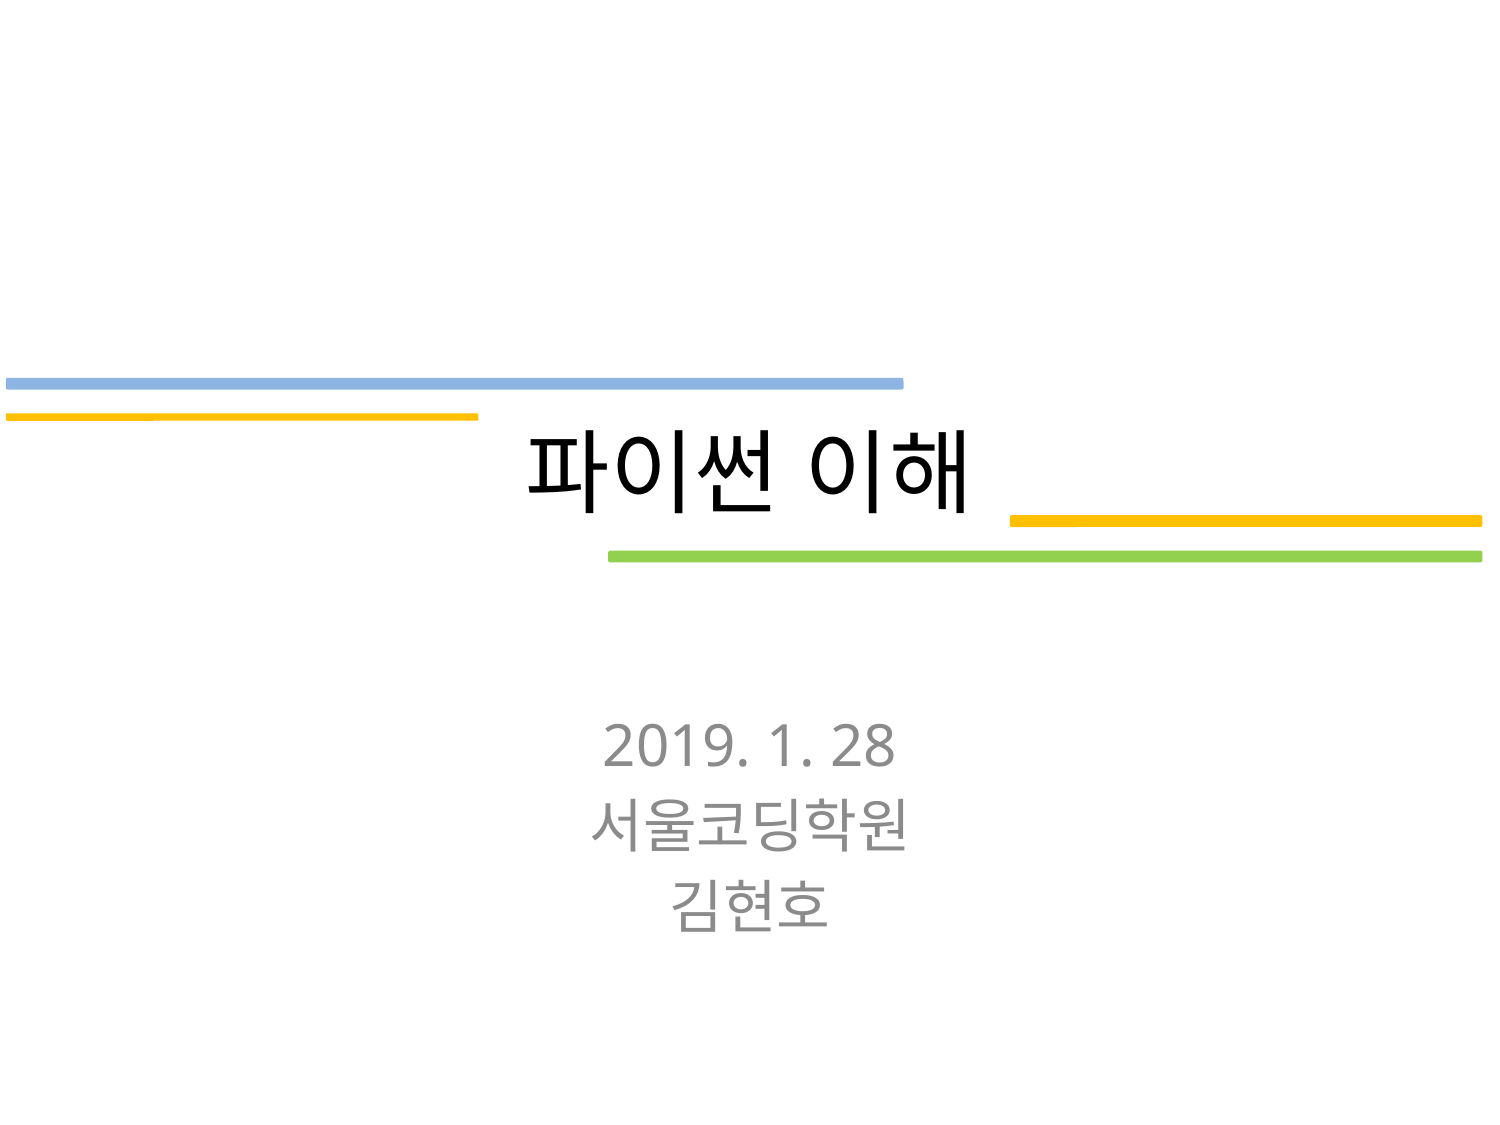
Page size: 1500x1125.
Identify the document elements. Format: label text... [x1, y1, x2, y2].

text_box [606, 548, 1485, 565]
text_box [3, 375, 906, 392]
text_box [1007, 513, 1485, 530]
subtitle 2019. 1. 28 서울코딩학원 김현호 [225, 700, 1275, 988]
title 파이썬 이해 [112, 349, 1388, 591]
text_box [3, 411, 481, 423]
